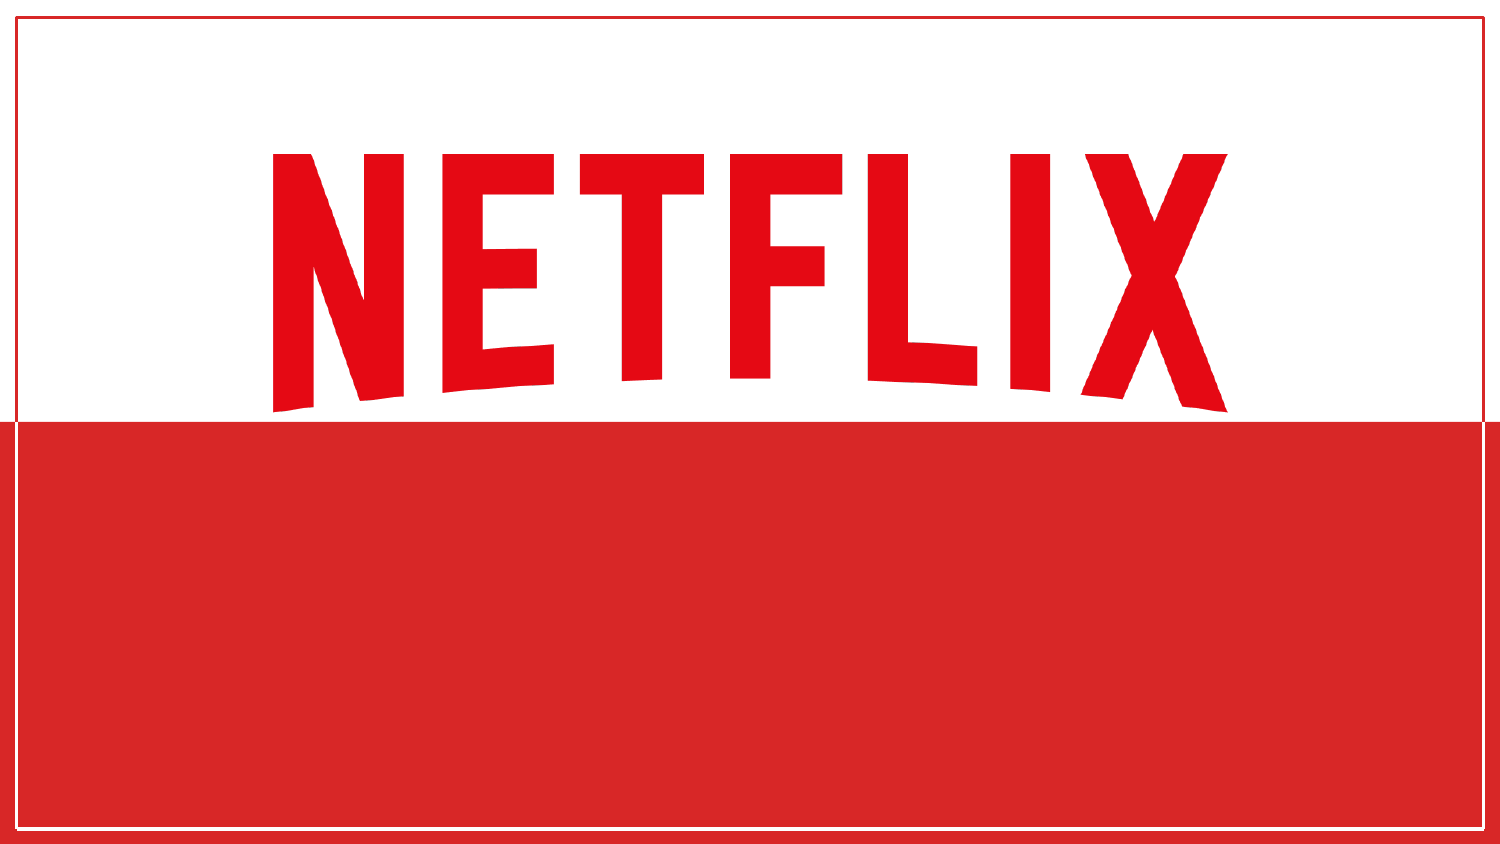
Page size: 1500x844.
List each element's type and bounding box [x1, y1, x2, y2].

picture [0, 0, 1500, 706]
